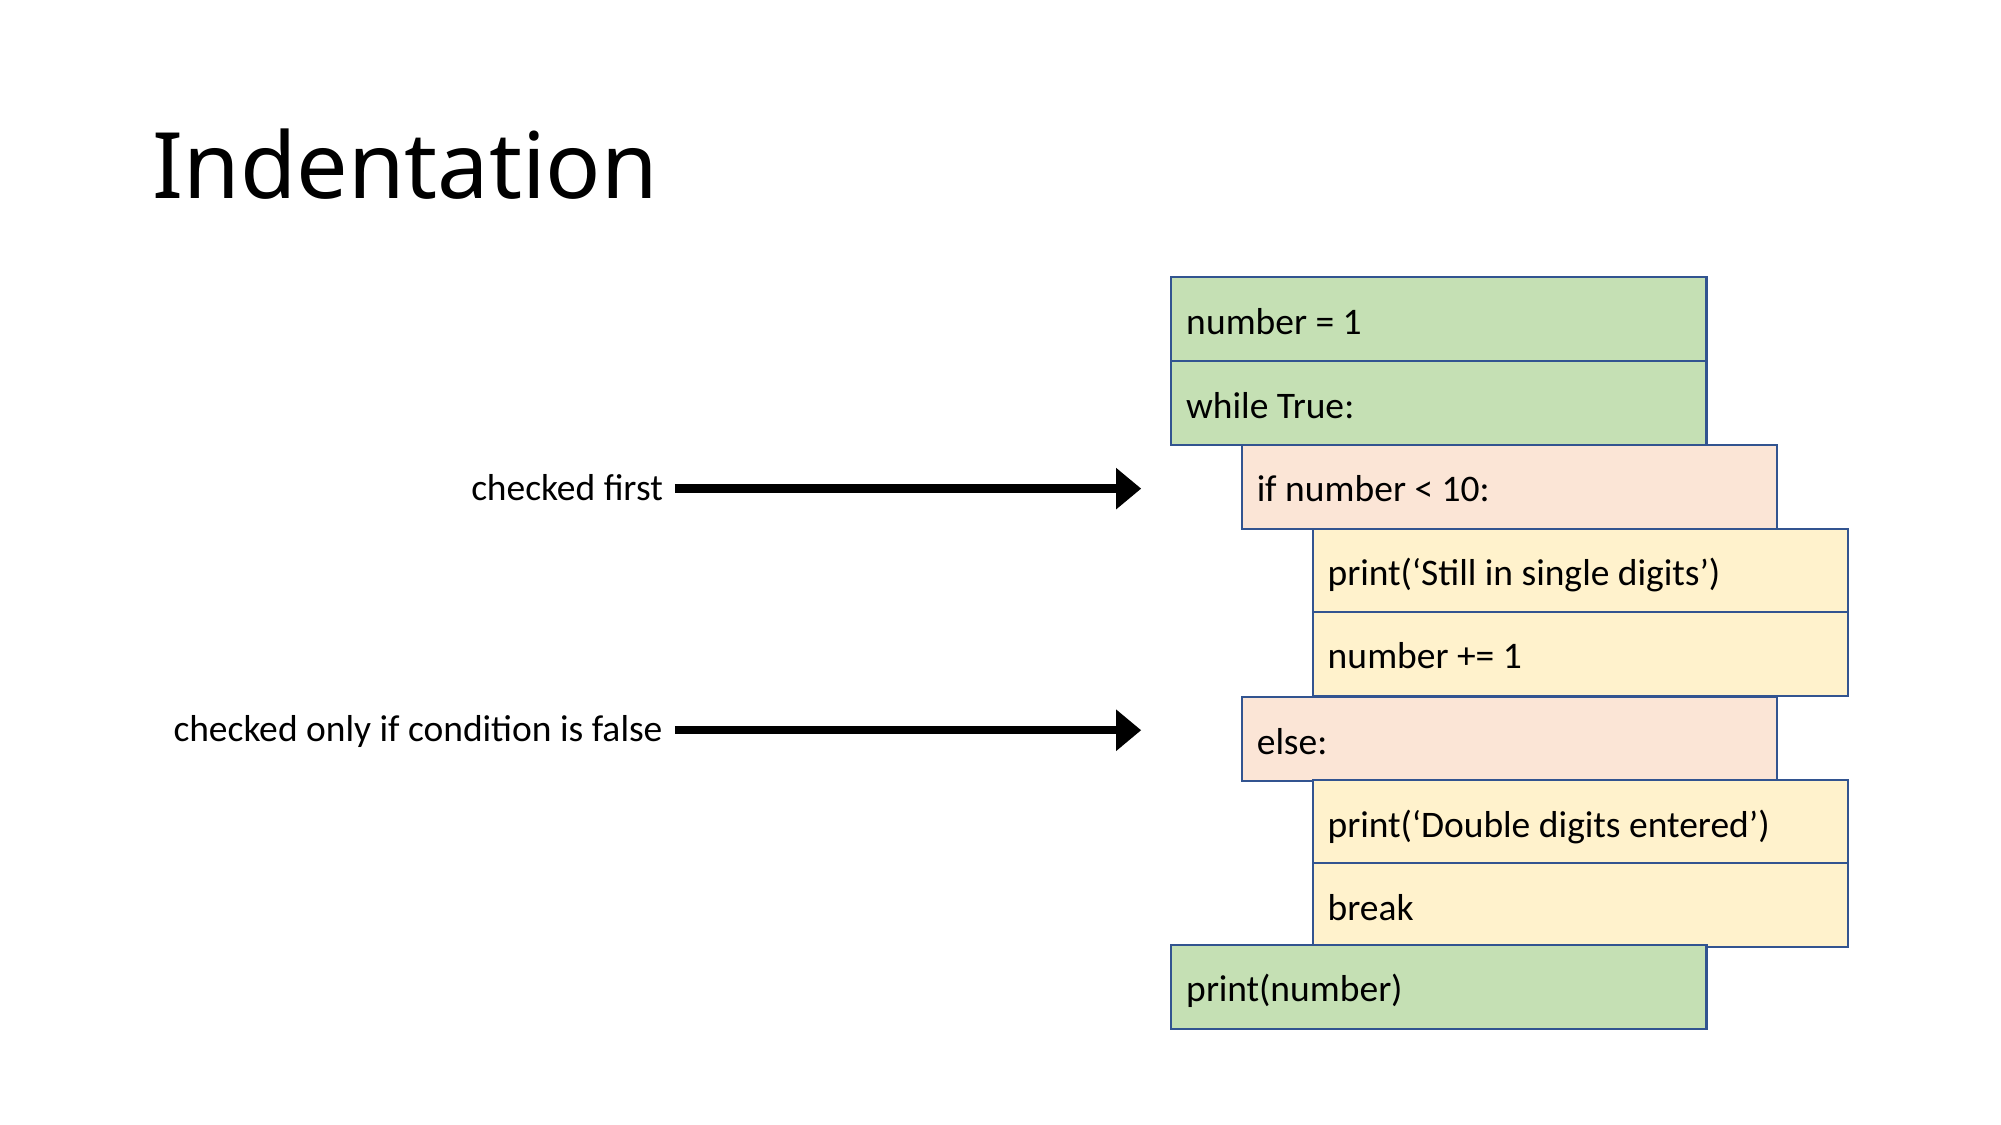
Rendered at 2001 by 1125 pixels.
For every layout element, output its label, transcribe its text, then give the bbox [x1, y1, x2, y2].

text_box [91, 455, 1141, 516]
title Indentation [137, 59, 1863, 278]
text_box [1171, 277, 1849, 1029]
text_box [91, 696, 1141, 758]
